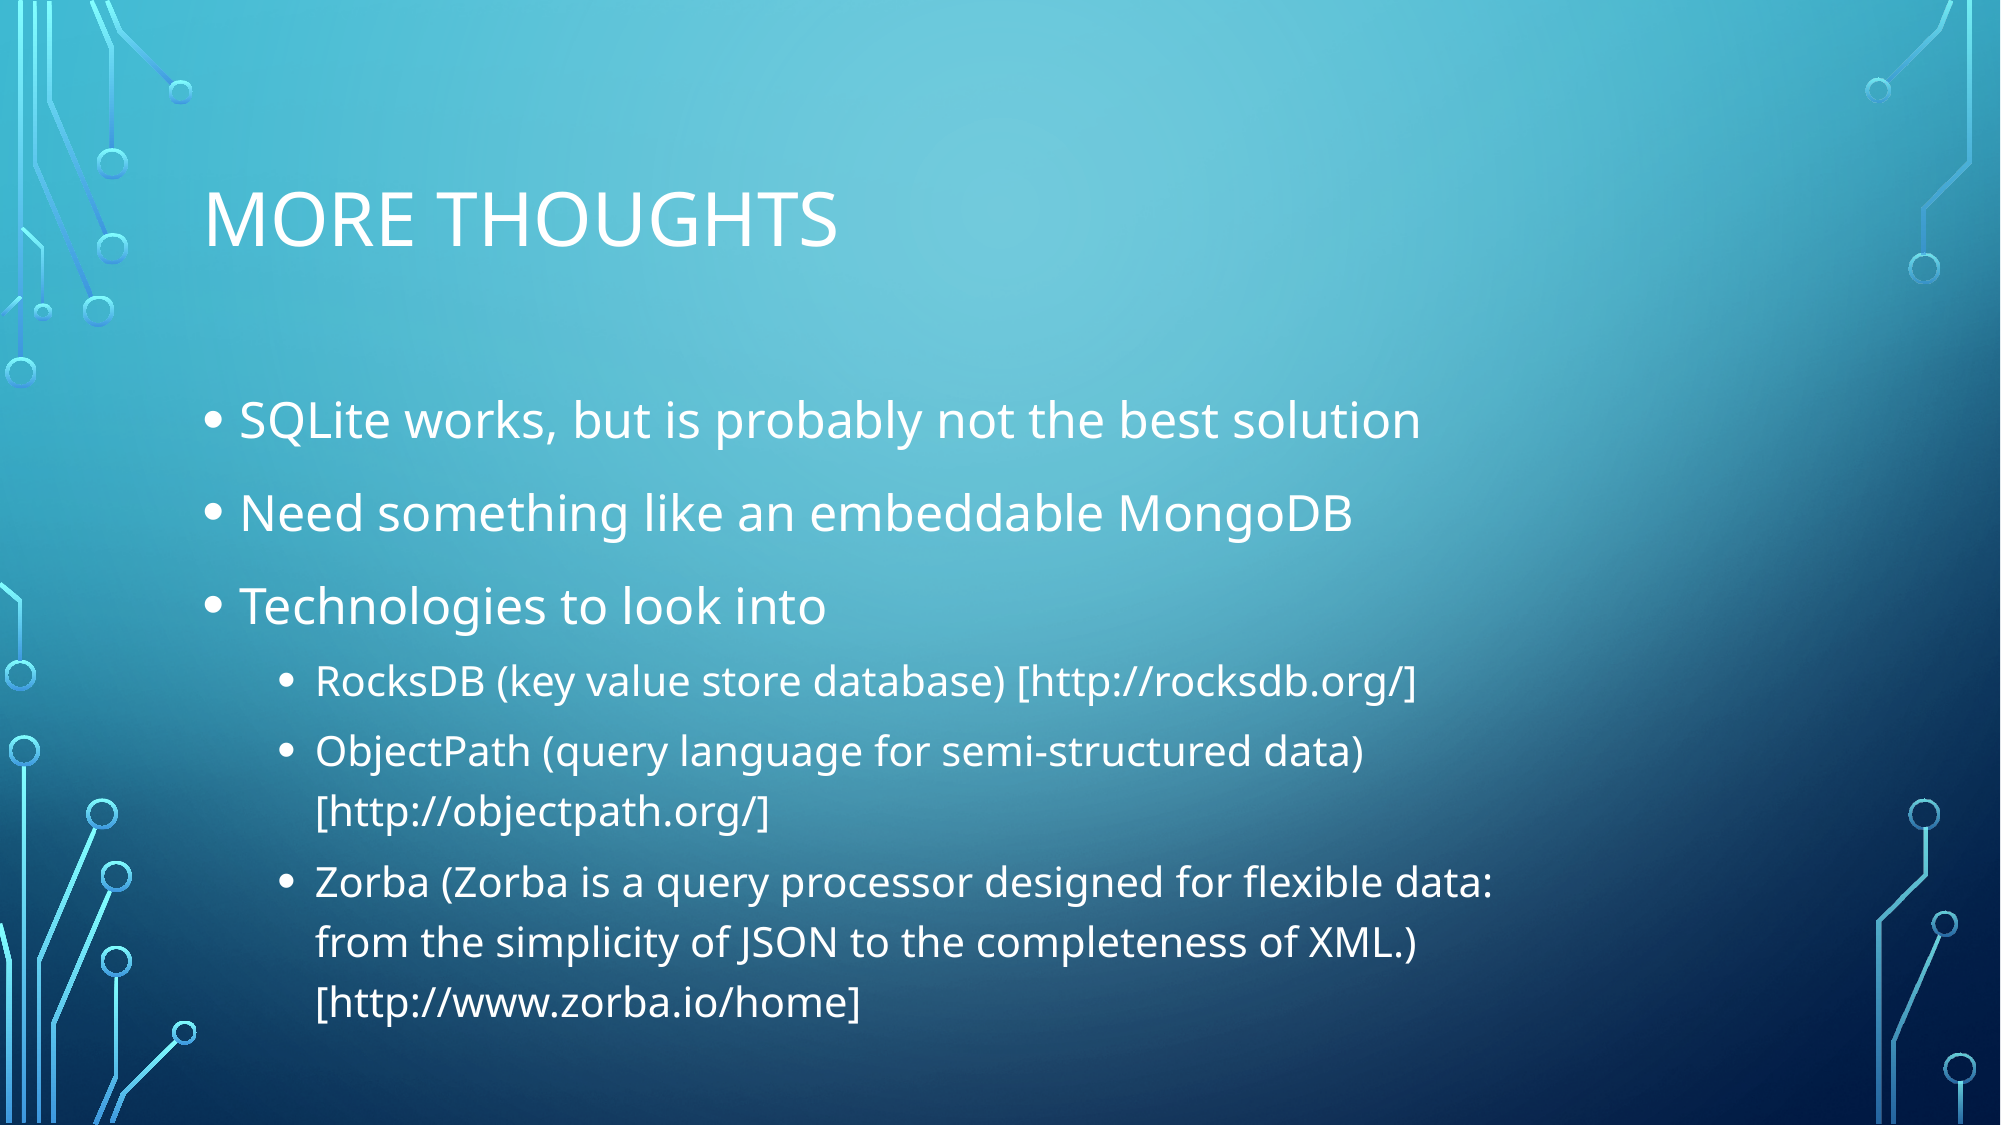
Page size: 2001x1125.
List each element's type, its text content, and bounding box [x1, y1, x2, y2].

list SQLite works, but is probably not the best solution Need something like an embeddable MongoDB Technologies to look into RocksDB (key value store database) [http://rocksdb.org/] ObjectPath (query language for semi-structured data) [http://objectpath.org/] Zorba (Zorba is a query processor designed for flexible data: from the simplicity of JSON to the completeness of XML.) [http://www.zorba.io/home] [187, 369, 1813, 950]
title More Thoughts [187, 101, 1813, 344]
